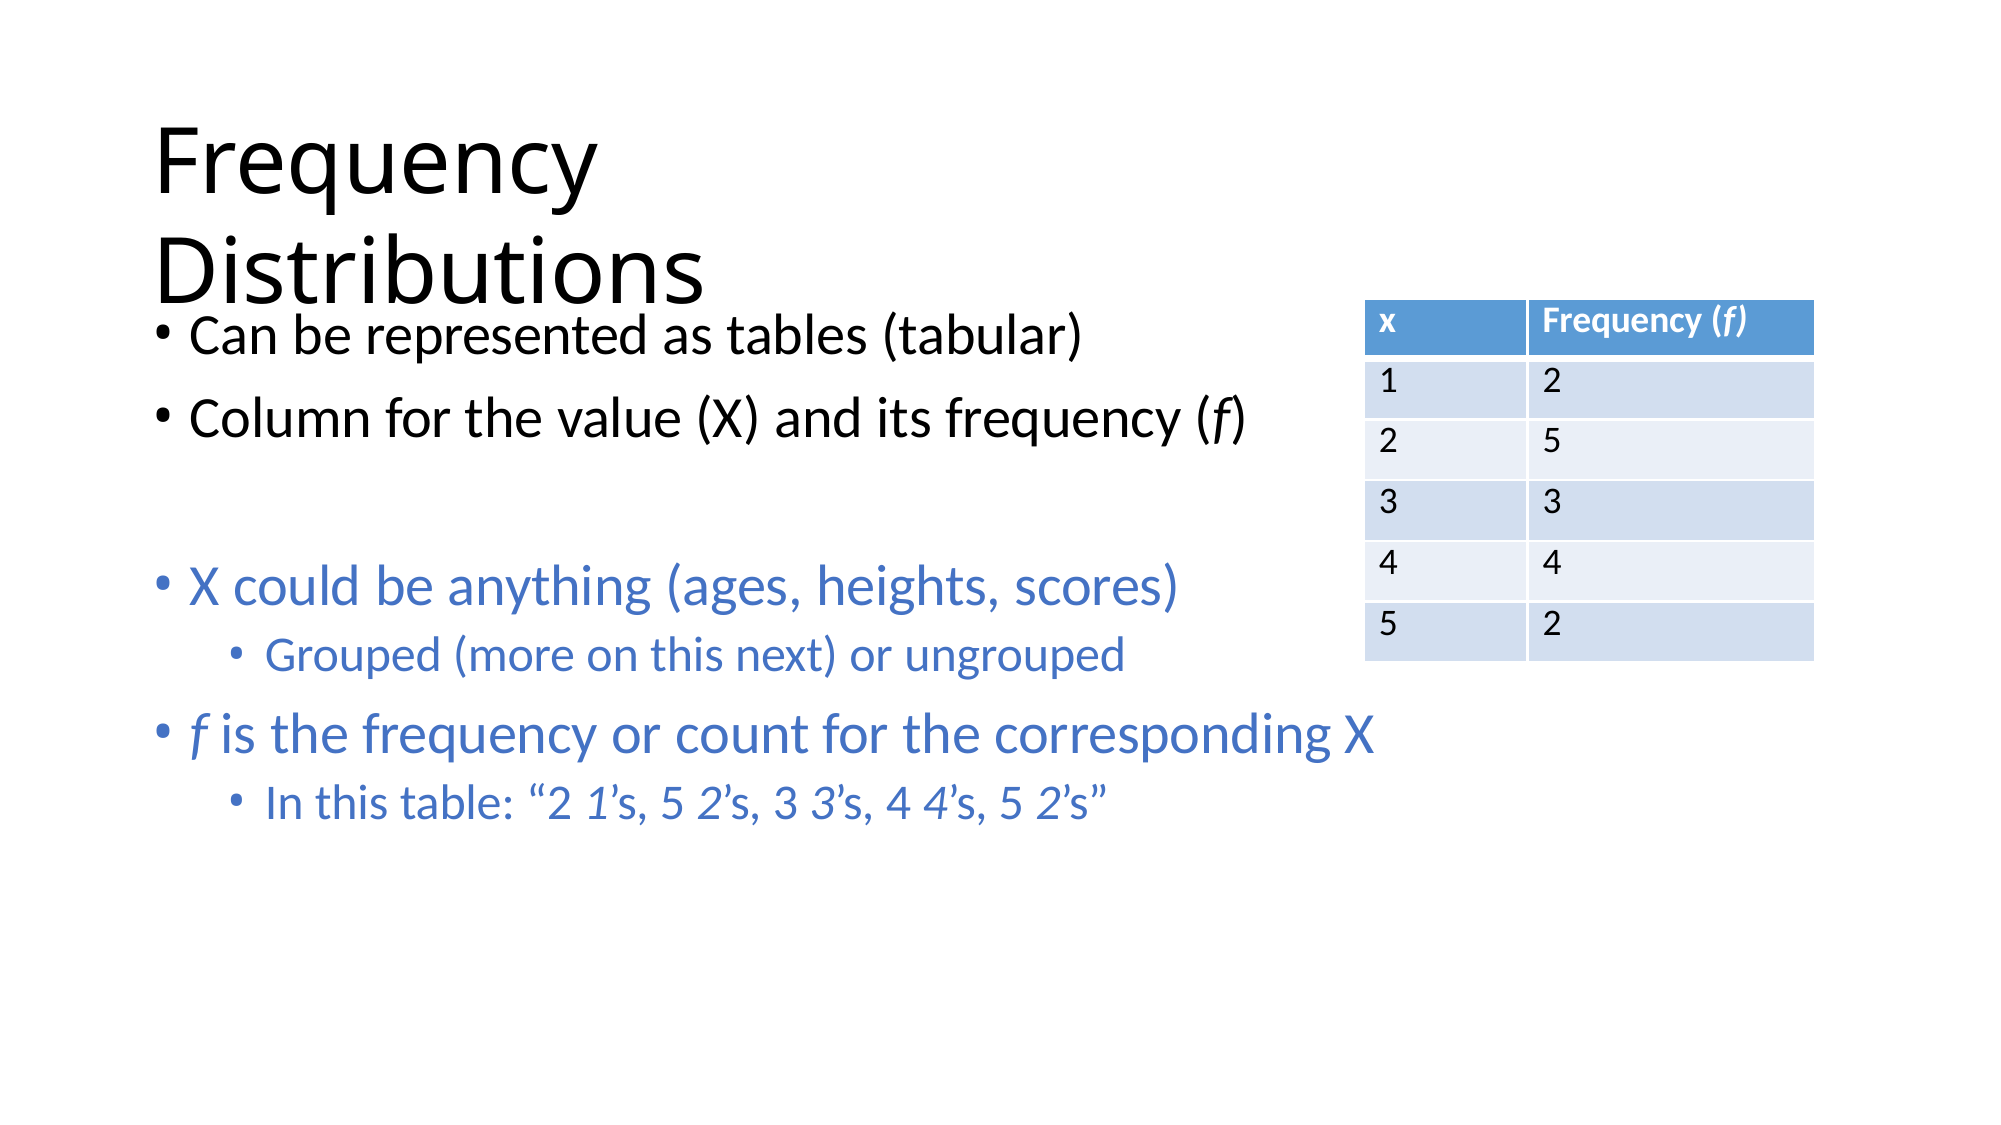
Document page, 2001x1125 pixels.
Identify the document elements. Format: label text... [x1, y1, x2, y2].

table_header Frequency (f) [1529, 300, 1814, 355]
table_cell 2 [1529, 362, 1814, 418]
text_box Can be represented as tables (tabular) Column for the value (X) and its frequency (f) X could be anything (ages, heights, scores) Grouped (more on this next) or ungrouped f is the frequency or count for the corresponding X In this table: “2 1’s, 5 2’s, 3 3’s, 4 4’s, 5 2’s” [150, 281, 1388, 830]
table_cell 1 [1365, 362, 1526, 418]
table_cell 2 [1365, 421, 1526, 479]
table_cell 3 [1365, 481, 1526, 540]
table_cell 2 [1529, 603, 1814, 661]
title Frequency Distributions [150, 100, 1031, 281]
table_cell 3 [1529, 481, 1814, 540]
table_cell 5 [1529, 421, 1814, 479]
table_cell 4 [1365, 542, 1526, 600]
table_header x [1365, 300, 1526, 355]
table_cell 4 [1529, 542, 1814, 600]
table_cell 5 [1365, 603, 1526, 661]
